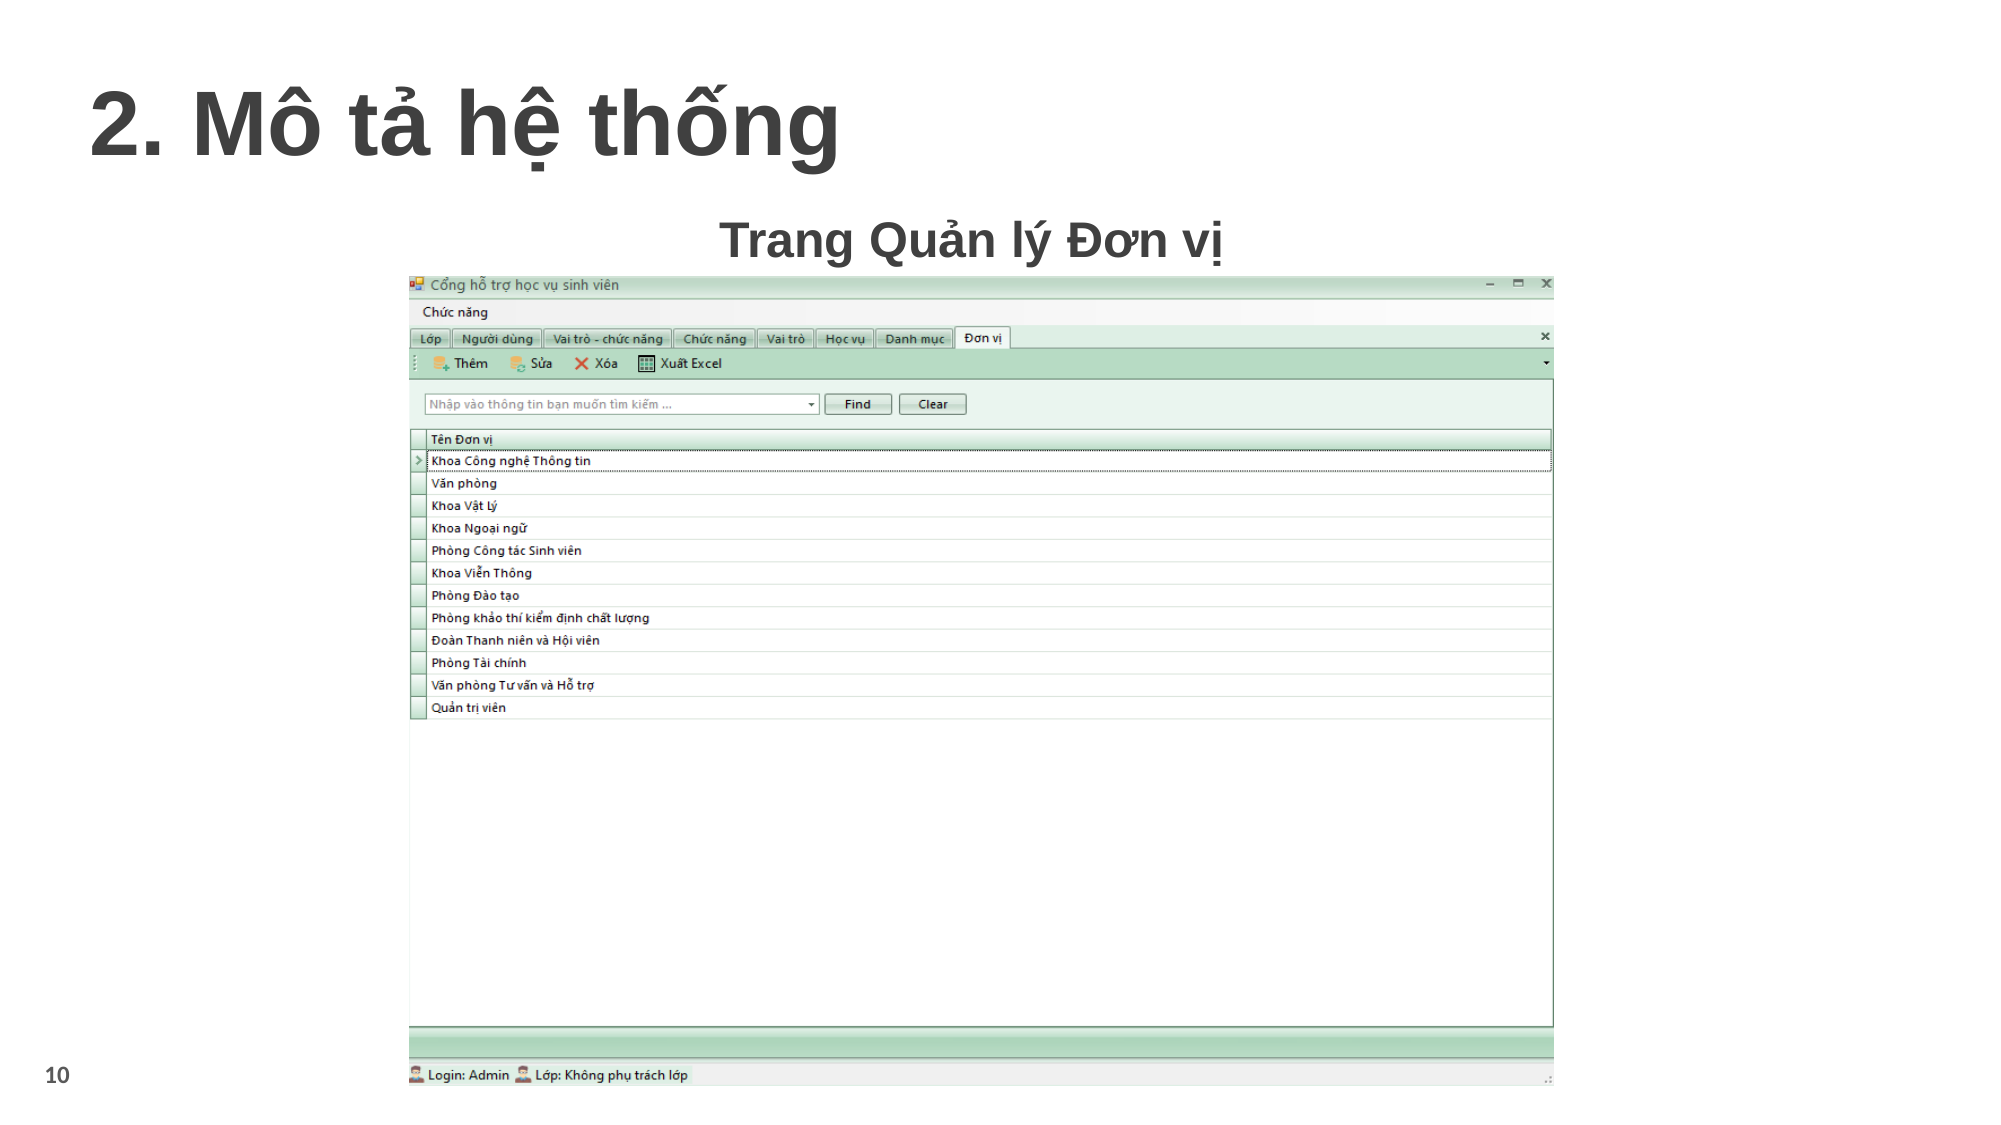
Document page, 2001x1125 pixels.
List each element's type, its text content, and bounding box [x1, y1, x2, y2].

picture [409, 276, 1554, 1086]
text_box 2. Mô tả hệ thống [74, 50, 874, 201]
text_box Trang Quản lý Đơn vị [446, 200, 1526, 276]
text_box 10 [29, 1051, 97, 1096]
